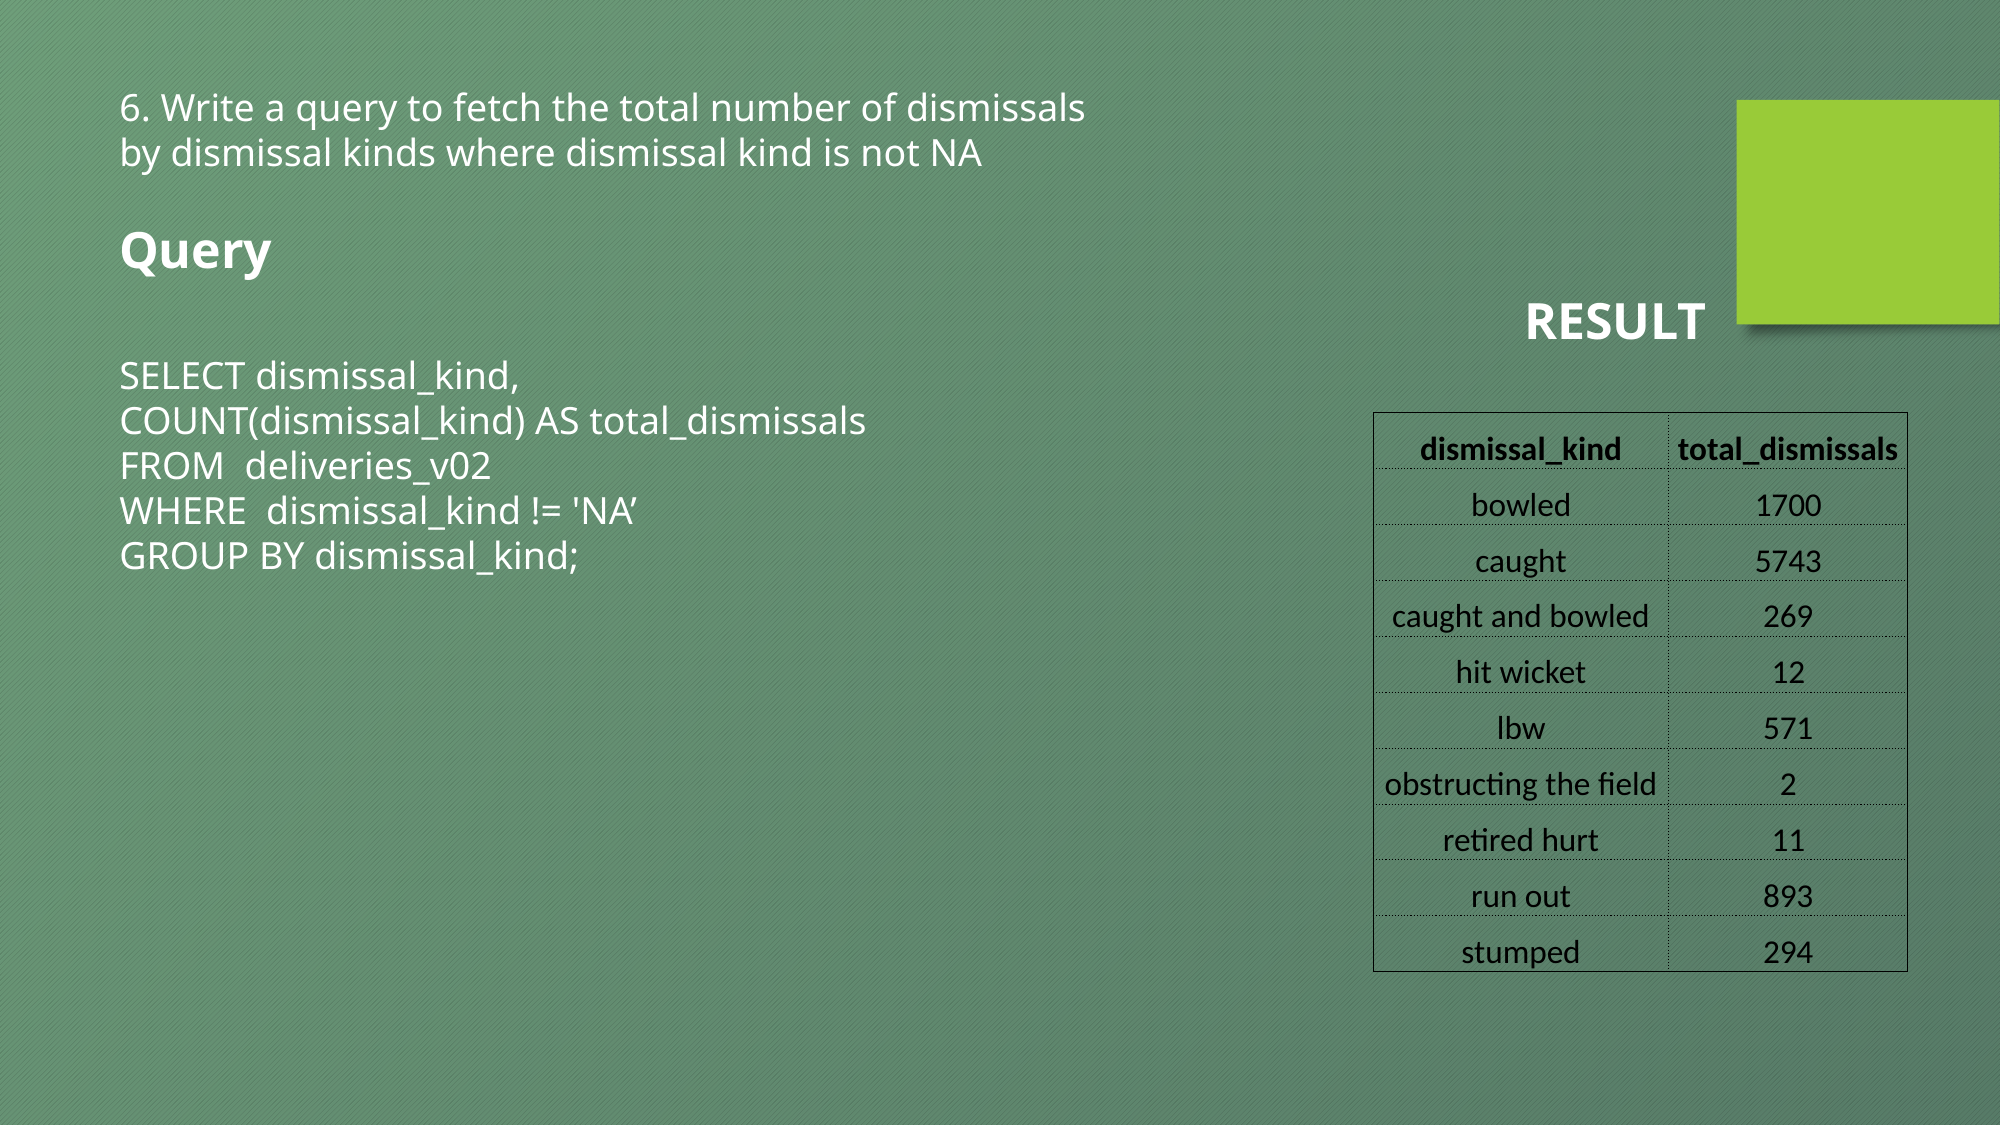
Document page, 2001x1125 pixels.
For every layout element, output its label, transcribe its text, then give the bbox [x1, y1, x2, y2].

table_cell hit wicket [1374, 636, 1669, 692]
table_cell stumped [1374, 916, 1669, 971]
table_cell caught [1374, 524, 1669, 580]
table_cell 893 [1669, 860, 1907, 916]
table_cell 11 [1669, 804, 1907, 860]
text_box SELECT dismissal_kind, COUNT(dismissal_kind) AS total_dismissals FROM deliveries_v02 WHERE dismissal_kind != 'NA’ GROUP BY dismissal_kind; [104, 344, 1111, 585]
table_cell bowled [1374, 468, 1669, 524]
table_cell 2 [1669, 748, 1907, 804]
table_cell retired hurt [1374, 804, 1669, 860]
text_box Query [104, 211, 635, 286]
table_header dismissal_kind [1374, 413, 1669, 468]
table_cell 294 [1669, 916, 1907, 971]
table_cell run out [1374, 860, 1669, 916]
table_header total_dismissals [1669, 413, 1907, 468]
text_box 6. Write a query to fetch the total number of dismissals by dismissal kinds where dismissal kind is not NA [104, 76, 1105, 182]
table_cell caught and bowled [1374, 580, 1669, 636]
table_cell lbw [1374, 692, 1669, 748]
text_box RESULT [1509, 282, 2000, 357]
table_cell 571 [1669, 692, 1907, 748]
table_cell obstructing the field [1374, 748, 1669, 804]
table_cell 269 [1669, 580, 1907, 636]
table_cell 5743 [1669, 524, 1907, 580]
table_cell 12 [1669, 636, 1907, 692]
table_cell 1700 [1669, 468, 1907, 524]
